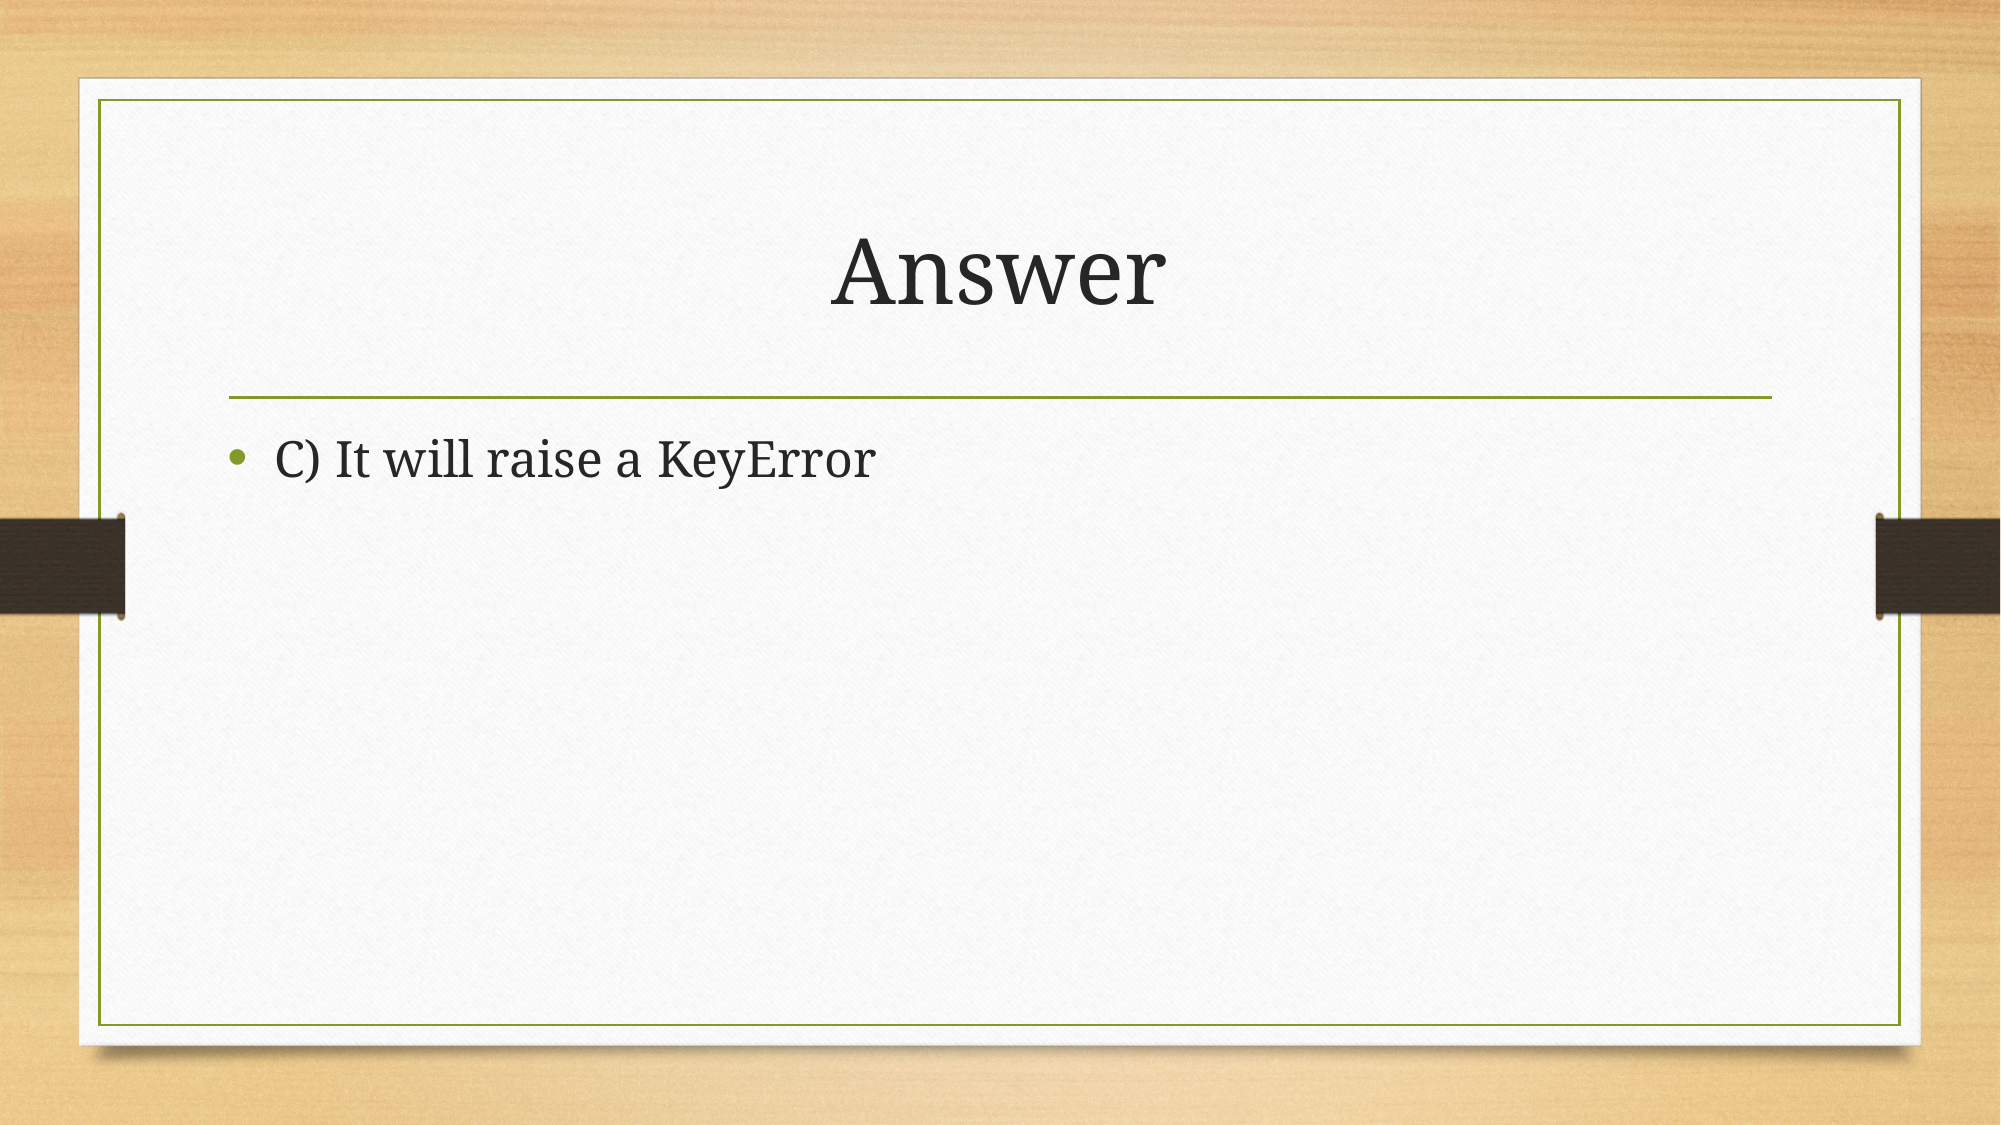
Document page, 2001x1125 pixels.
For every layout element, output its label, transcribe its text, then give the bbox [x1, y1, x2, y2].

picture [0, 0, 2001, 1125]
title Answer [212, 161, 1788, 375]
list C) It will raise a KeyError [212, 419, 1788, 964]
